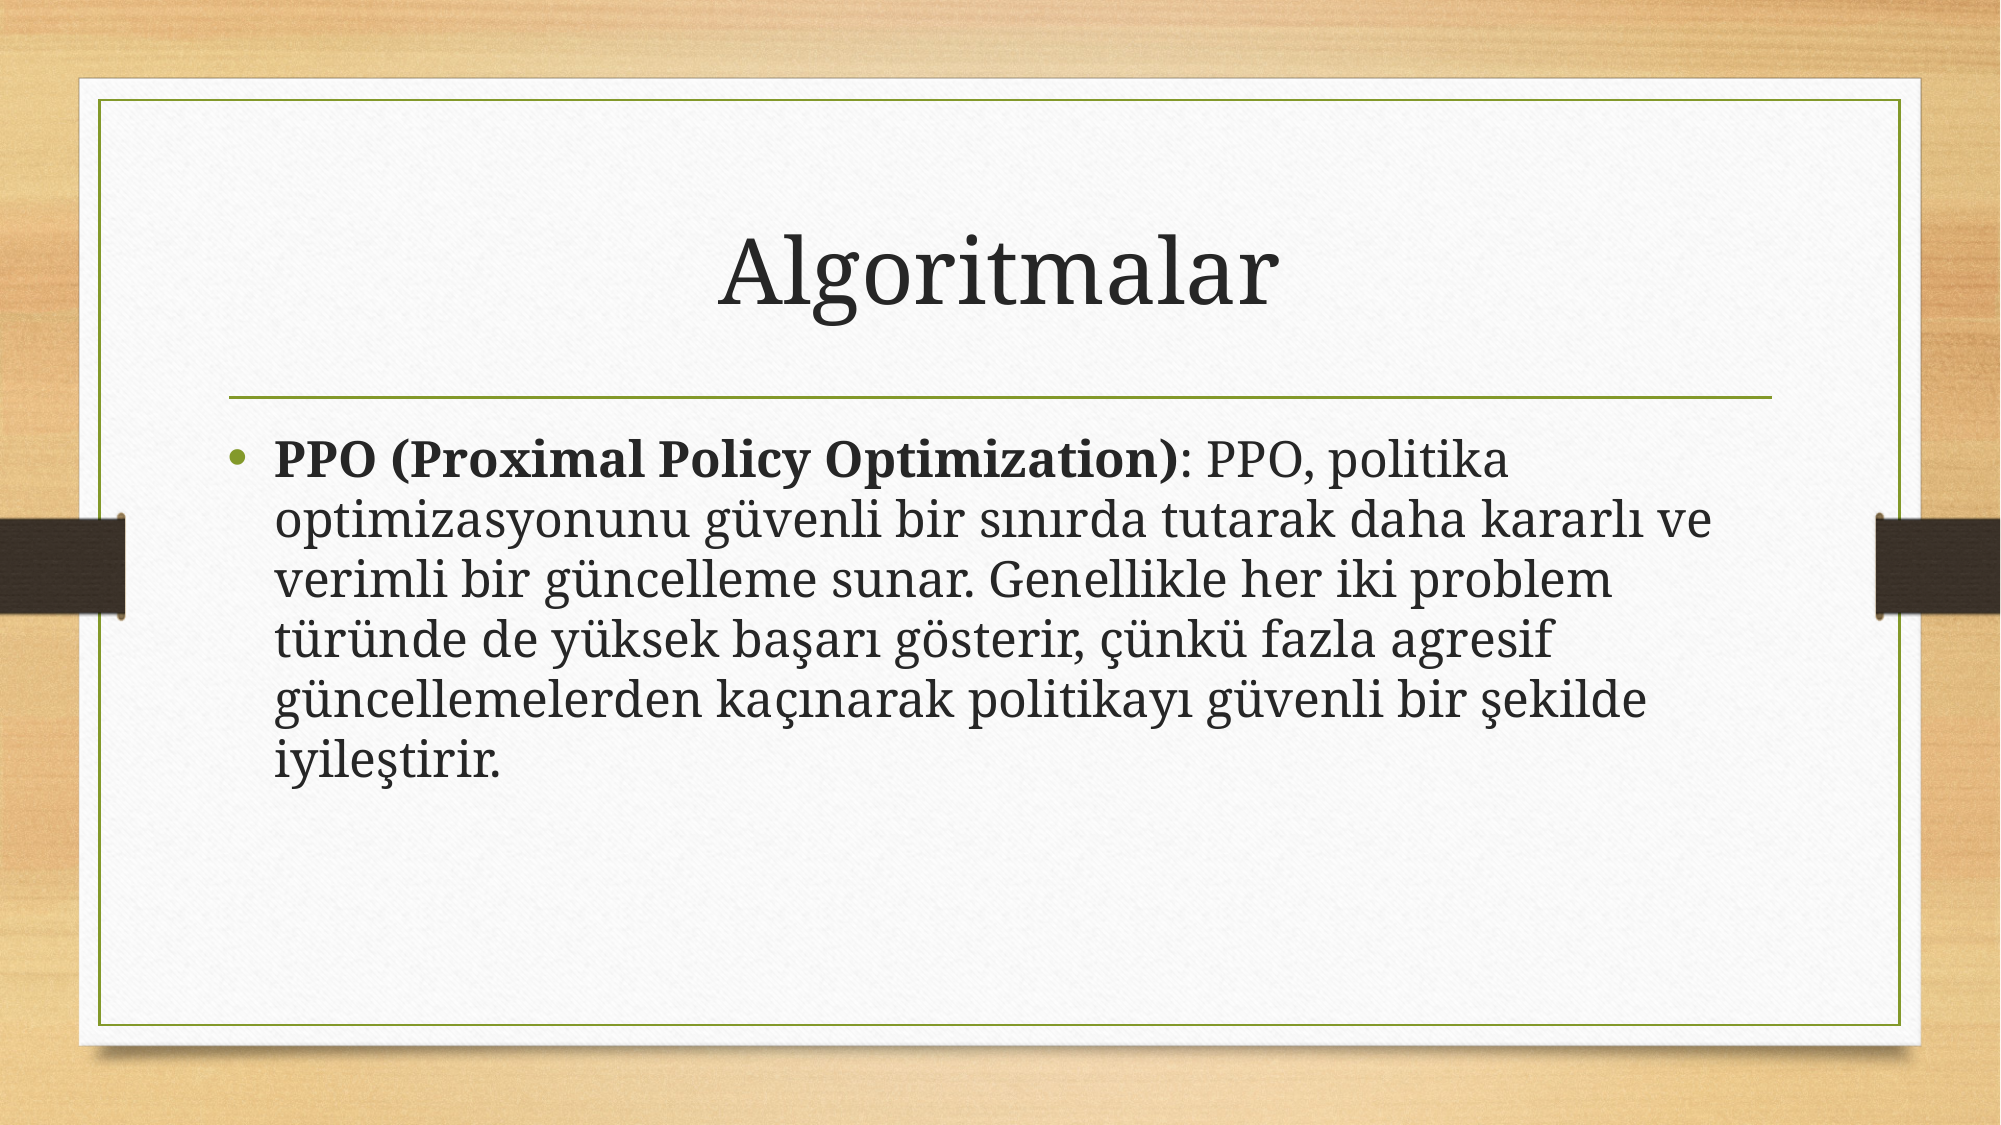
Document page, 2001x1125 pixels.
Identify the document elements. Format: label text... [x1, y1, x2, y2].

title Algoritmalar [212, 161, 1788, 375]
list PPO (Proximal Policy Optimization): PPO, politika optimizasyonunu güvenli bir sınırda tutarak daha kararlı ve verimli bir güncelleme sunar. Genellikle her iki problem türünde de yüksek başarı gösterir, çünkü fazla agresif güncellemelerden kaçınarak politikayı güvenli bir şekilde iyileştirir. [212, 419, 1788, 964]
picture [0, 0, 2001, 1125]
